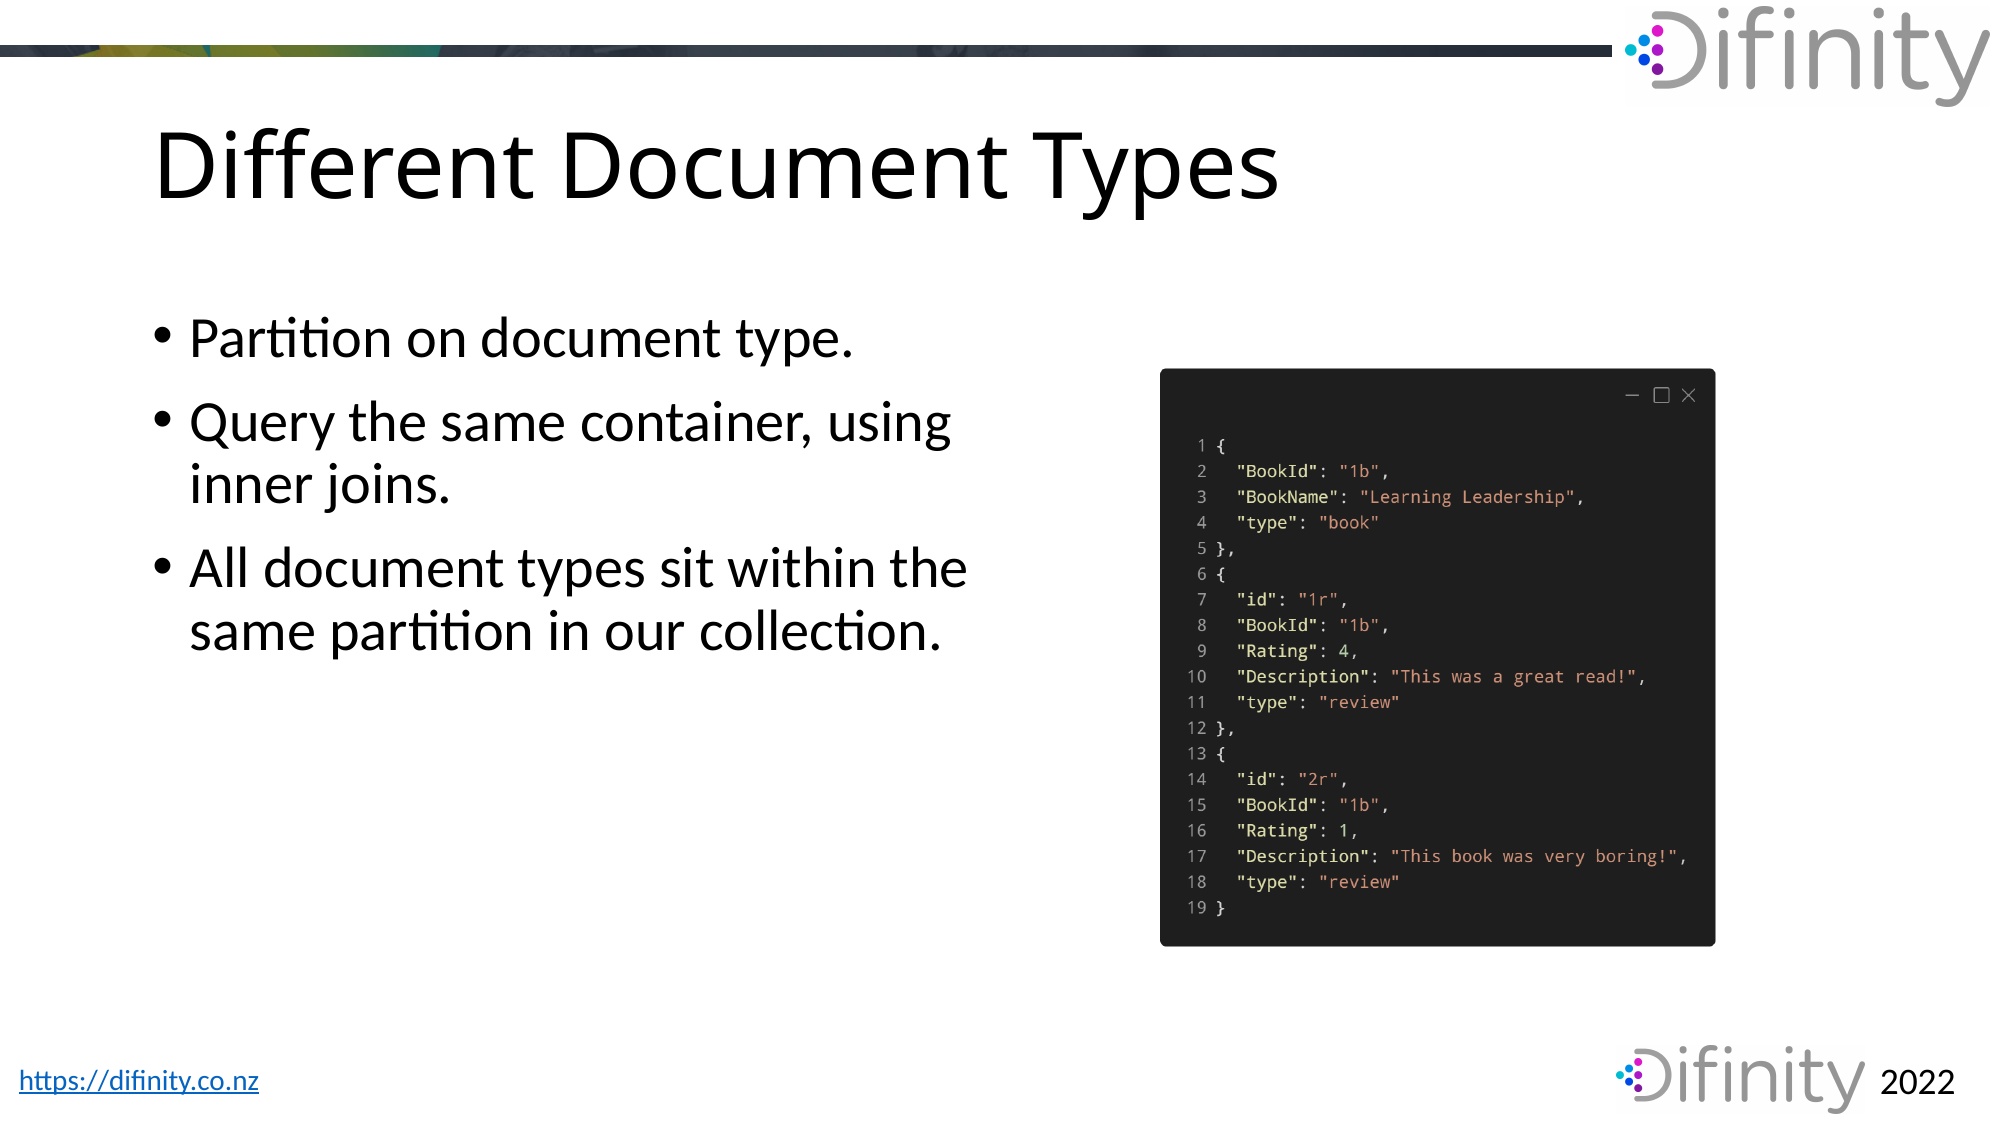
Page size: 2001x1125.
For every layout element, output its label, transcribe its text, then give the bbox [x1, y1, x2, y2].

list Partition on document type. Query the same container, using inner joins. All document types sit within the same partition in our collection. [137, 299, 988, 1014]
title Different Document Types [137, 59, 1863, 278]
picture [1616, 1045, 1865, 1114]
picture [0, 45, 1612, 57]
picture [1625, 6, 1990, 107]
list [1092, 299, 1783, 1014]
